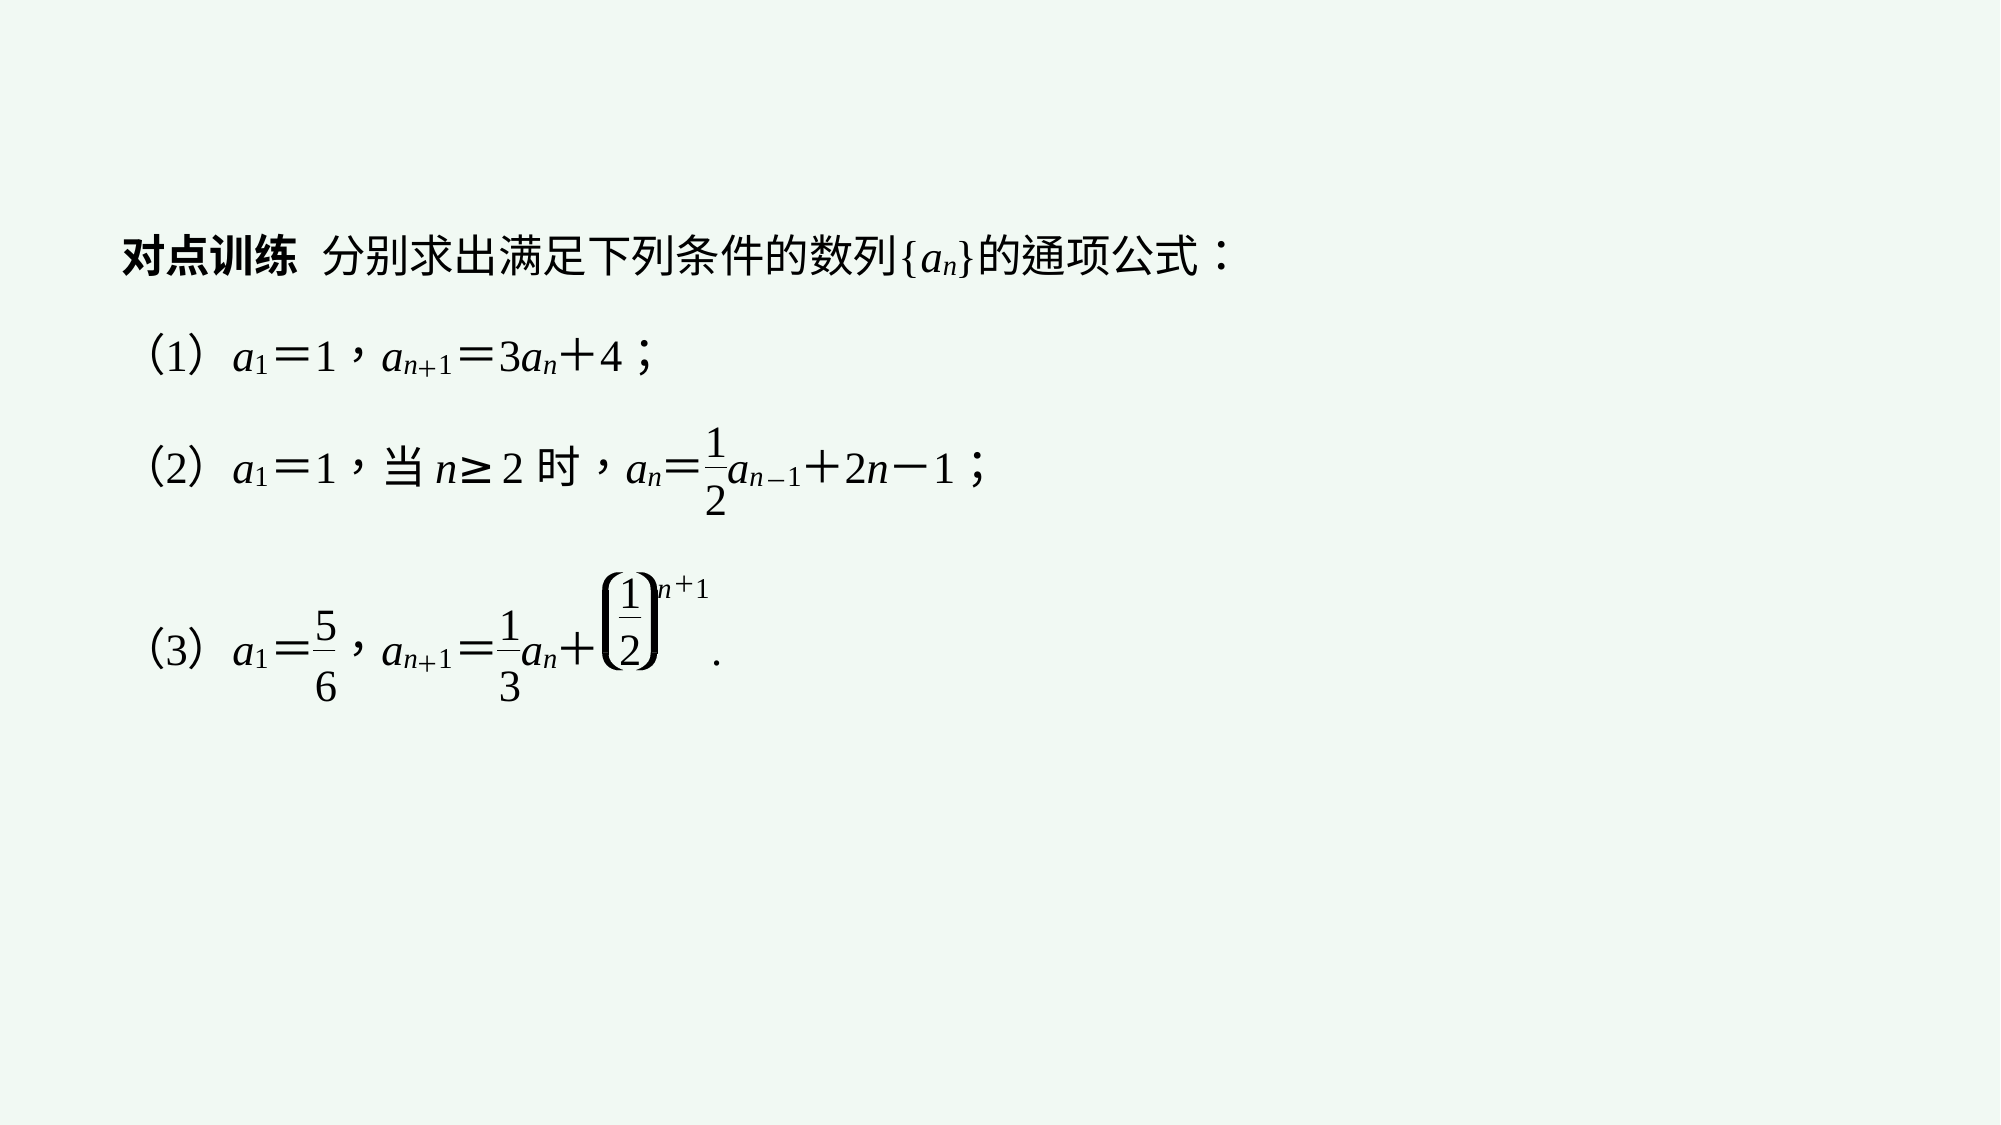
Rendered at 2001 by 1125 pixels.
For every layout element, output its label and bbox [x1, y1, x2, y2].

text_box [121, 204, 1879, 807]
